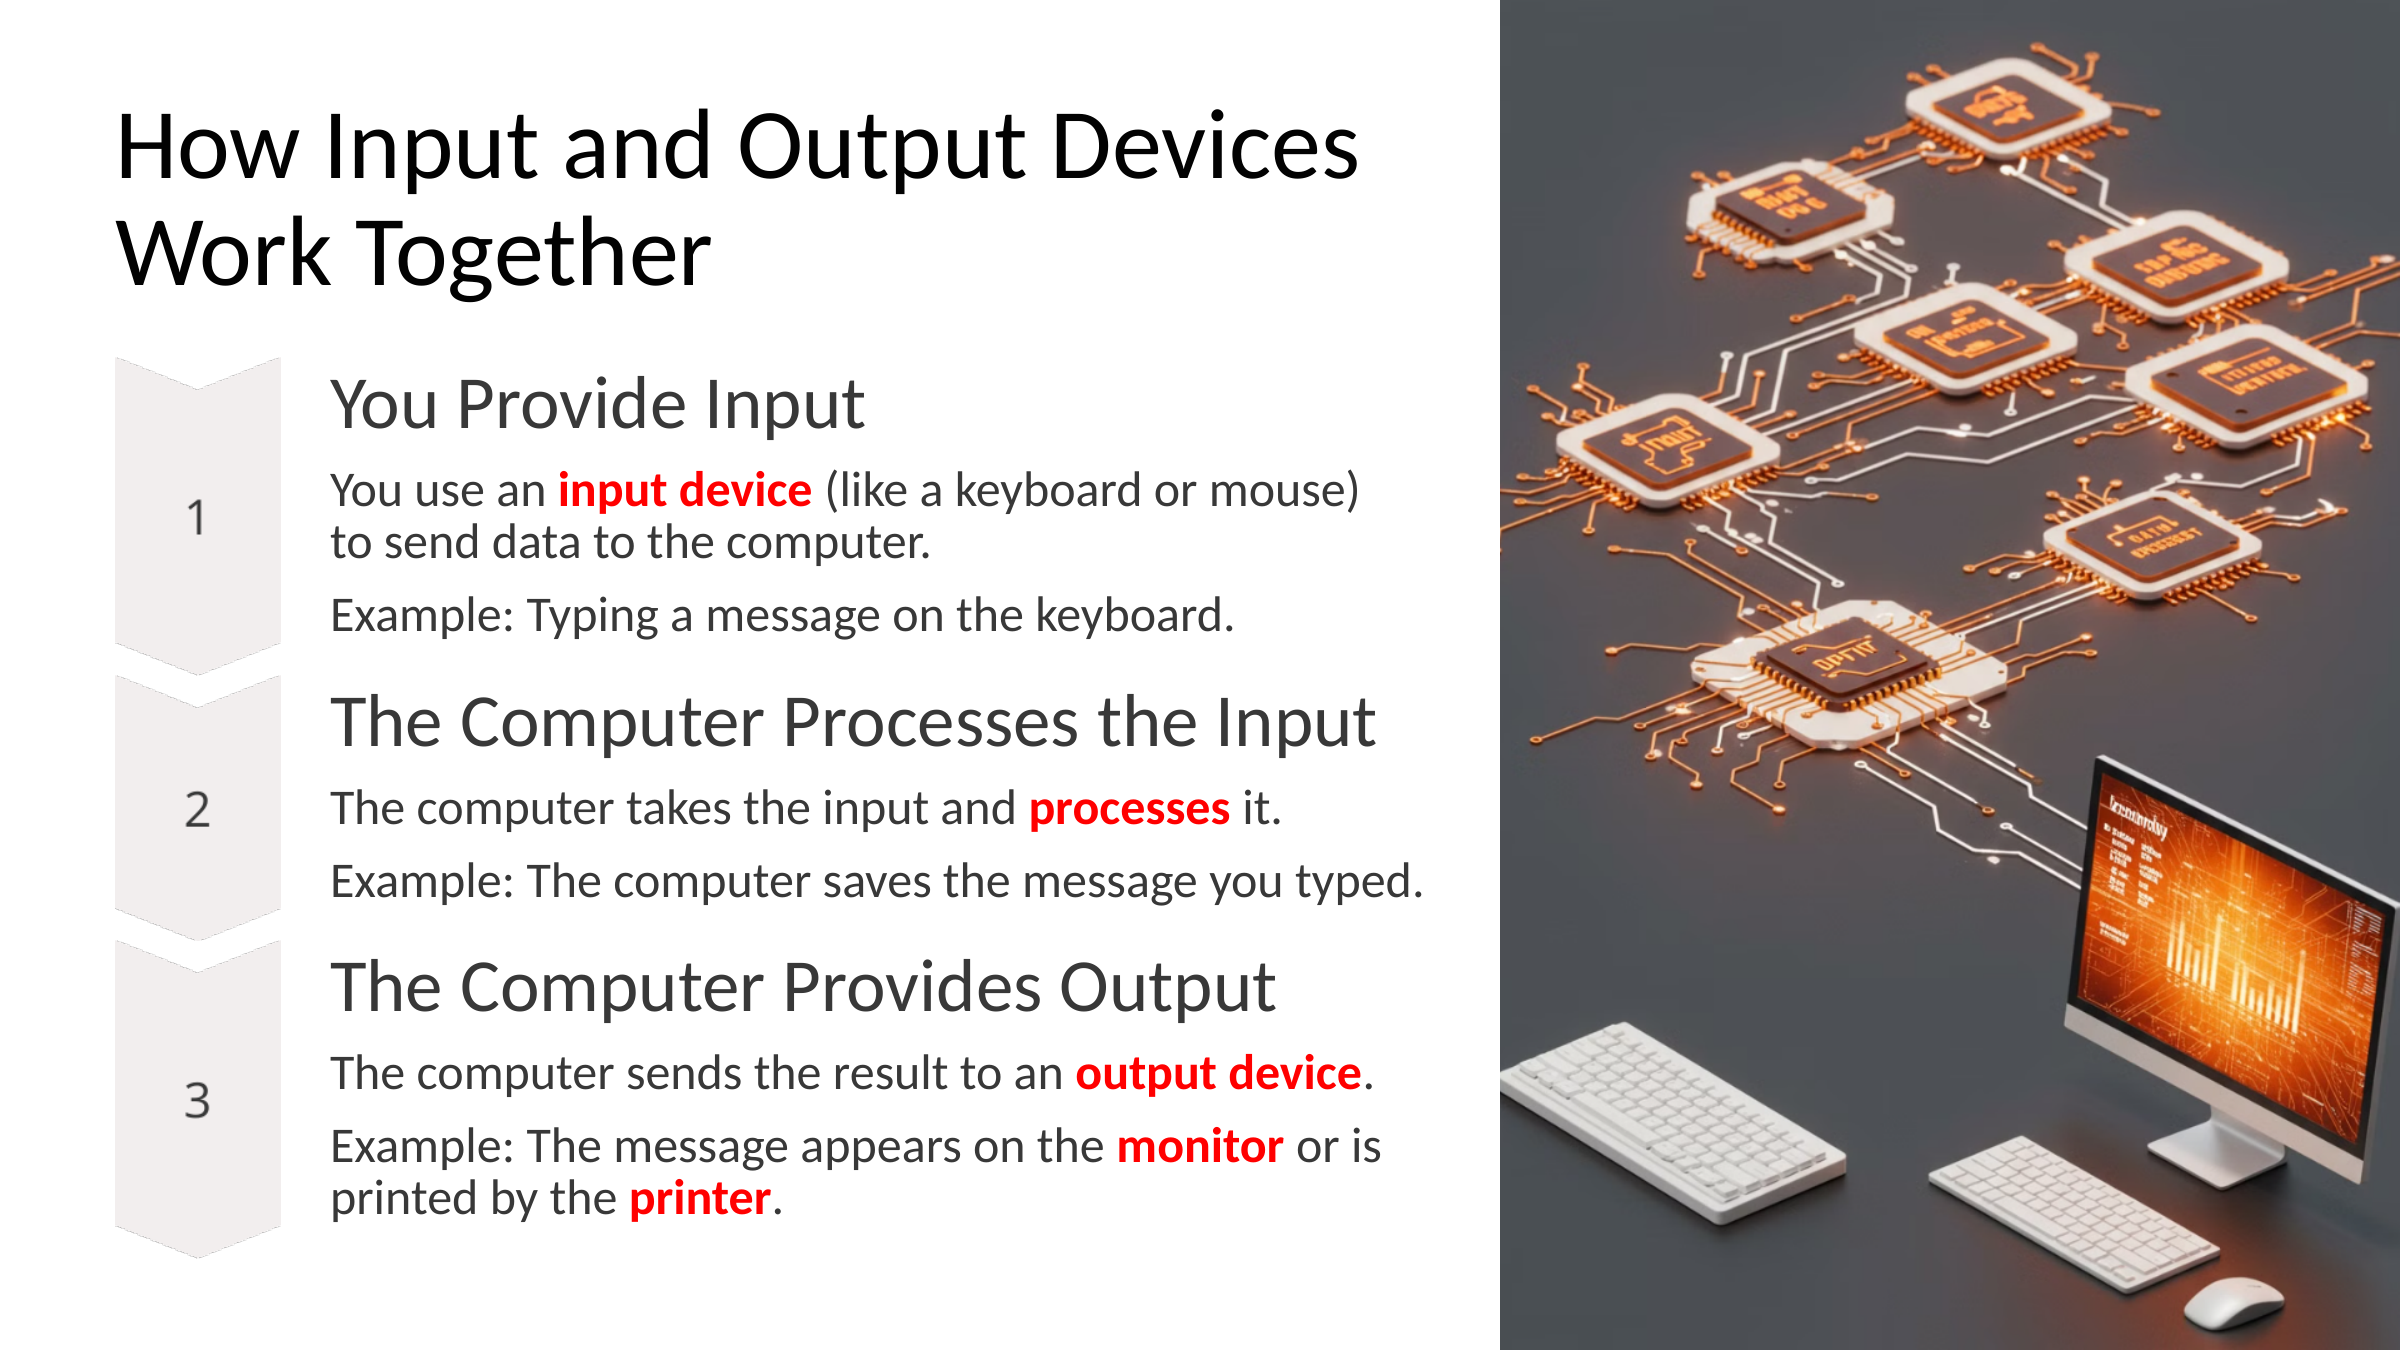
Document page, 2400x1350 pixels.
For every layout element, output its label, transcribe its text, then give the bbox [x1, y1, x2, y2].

text_box The Computer Processes the Input [330, 708, 994, 763]
text_box Example: The message appears on the monitor or is printed by the printer. [330, 1120, 1385, 1226]
picture [1499, 0, 2400, 1350]
text_box The Computer Provides Output [330, 973, 932, 1028]
text_box How Input and Output Devices Work Together [115, 90, 1385, 308]
picture [115, 357, 281, 1259]
text_box The computer sends the result to an output device. [330, 1047, 1385, 1101]
text_box You use an input device (like a keyboard or mouse) to send data to the computer. [330, 464, 1385, 570]
text_box You Provide Input [330, 390, 764, 445]
text_box Example: Typing a message on the keyboard. [330, 589, 1385, 643]
text_box Example: The computer saves the message you typed. [330, 854, 1385, 908]
text_box The computer takes the input and processes it. [330, 782, 1385, 835]
